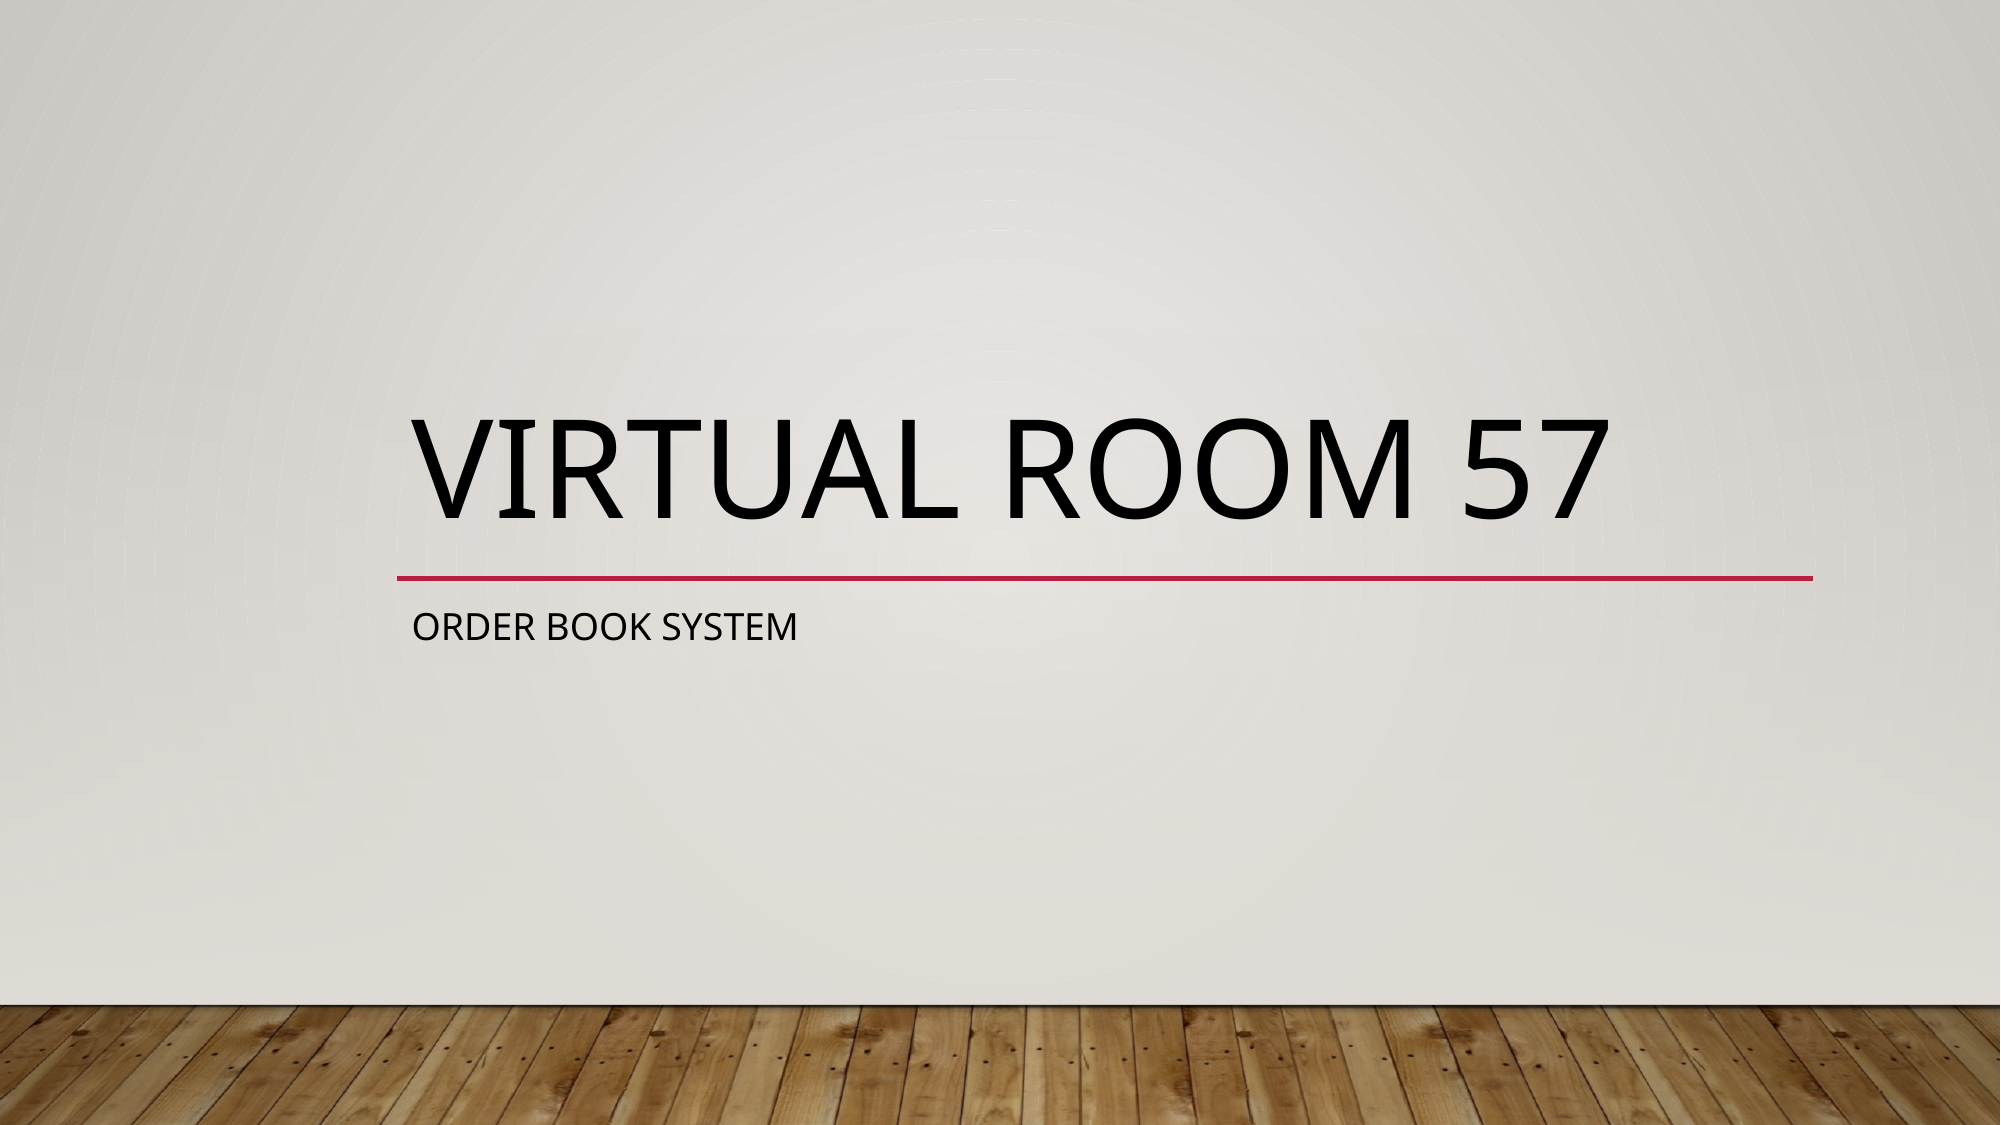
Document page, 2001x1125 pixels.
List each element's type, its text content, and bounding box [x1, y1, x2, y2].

title Virtual room 57 [396, 131, 1814, 549]
picture [0, 1005, 2000, 1125]
subtitle Order book system [396, 579, 1814, 740]
